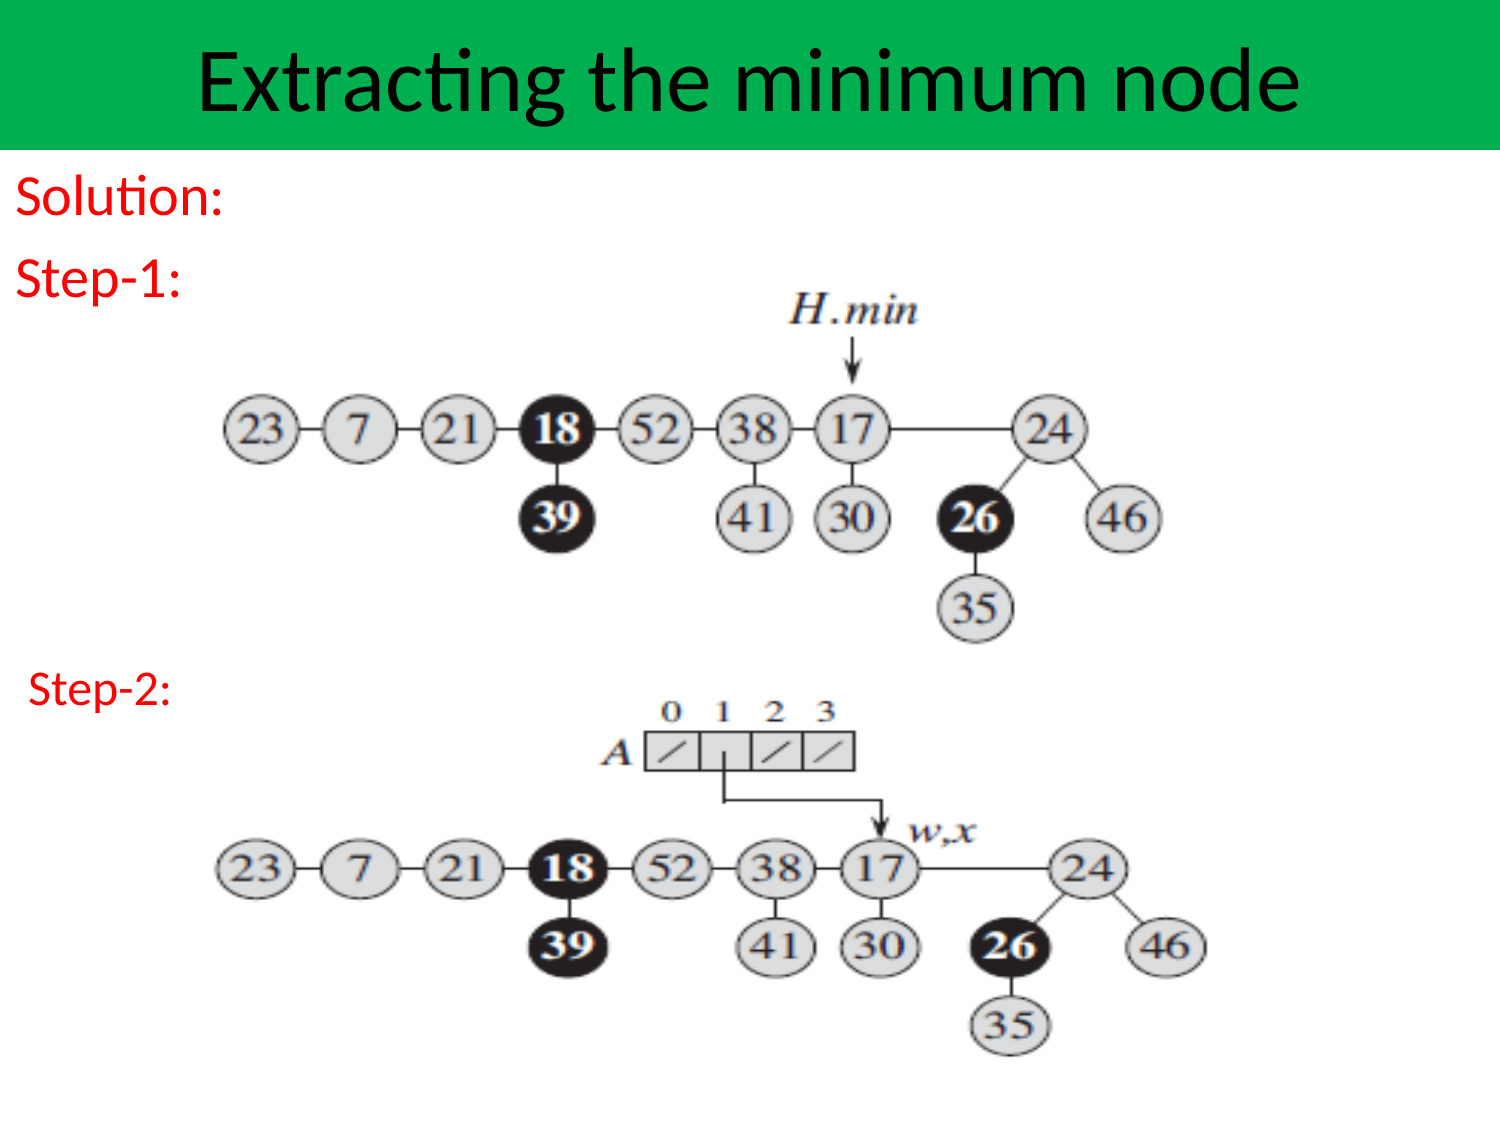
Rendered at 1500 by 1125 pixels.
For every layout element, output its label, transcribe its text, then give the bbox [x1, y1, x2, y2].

title Extracting the minimum node [0, 0, 1500, 149]
subtitle Solution: Step-1: Step-2: [0, 149, 1500, 1125]
picture [187, 262, 1251, 1064]
